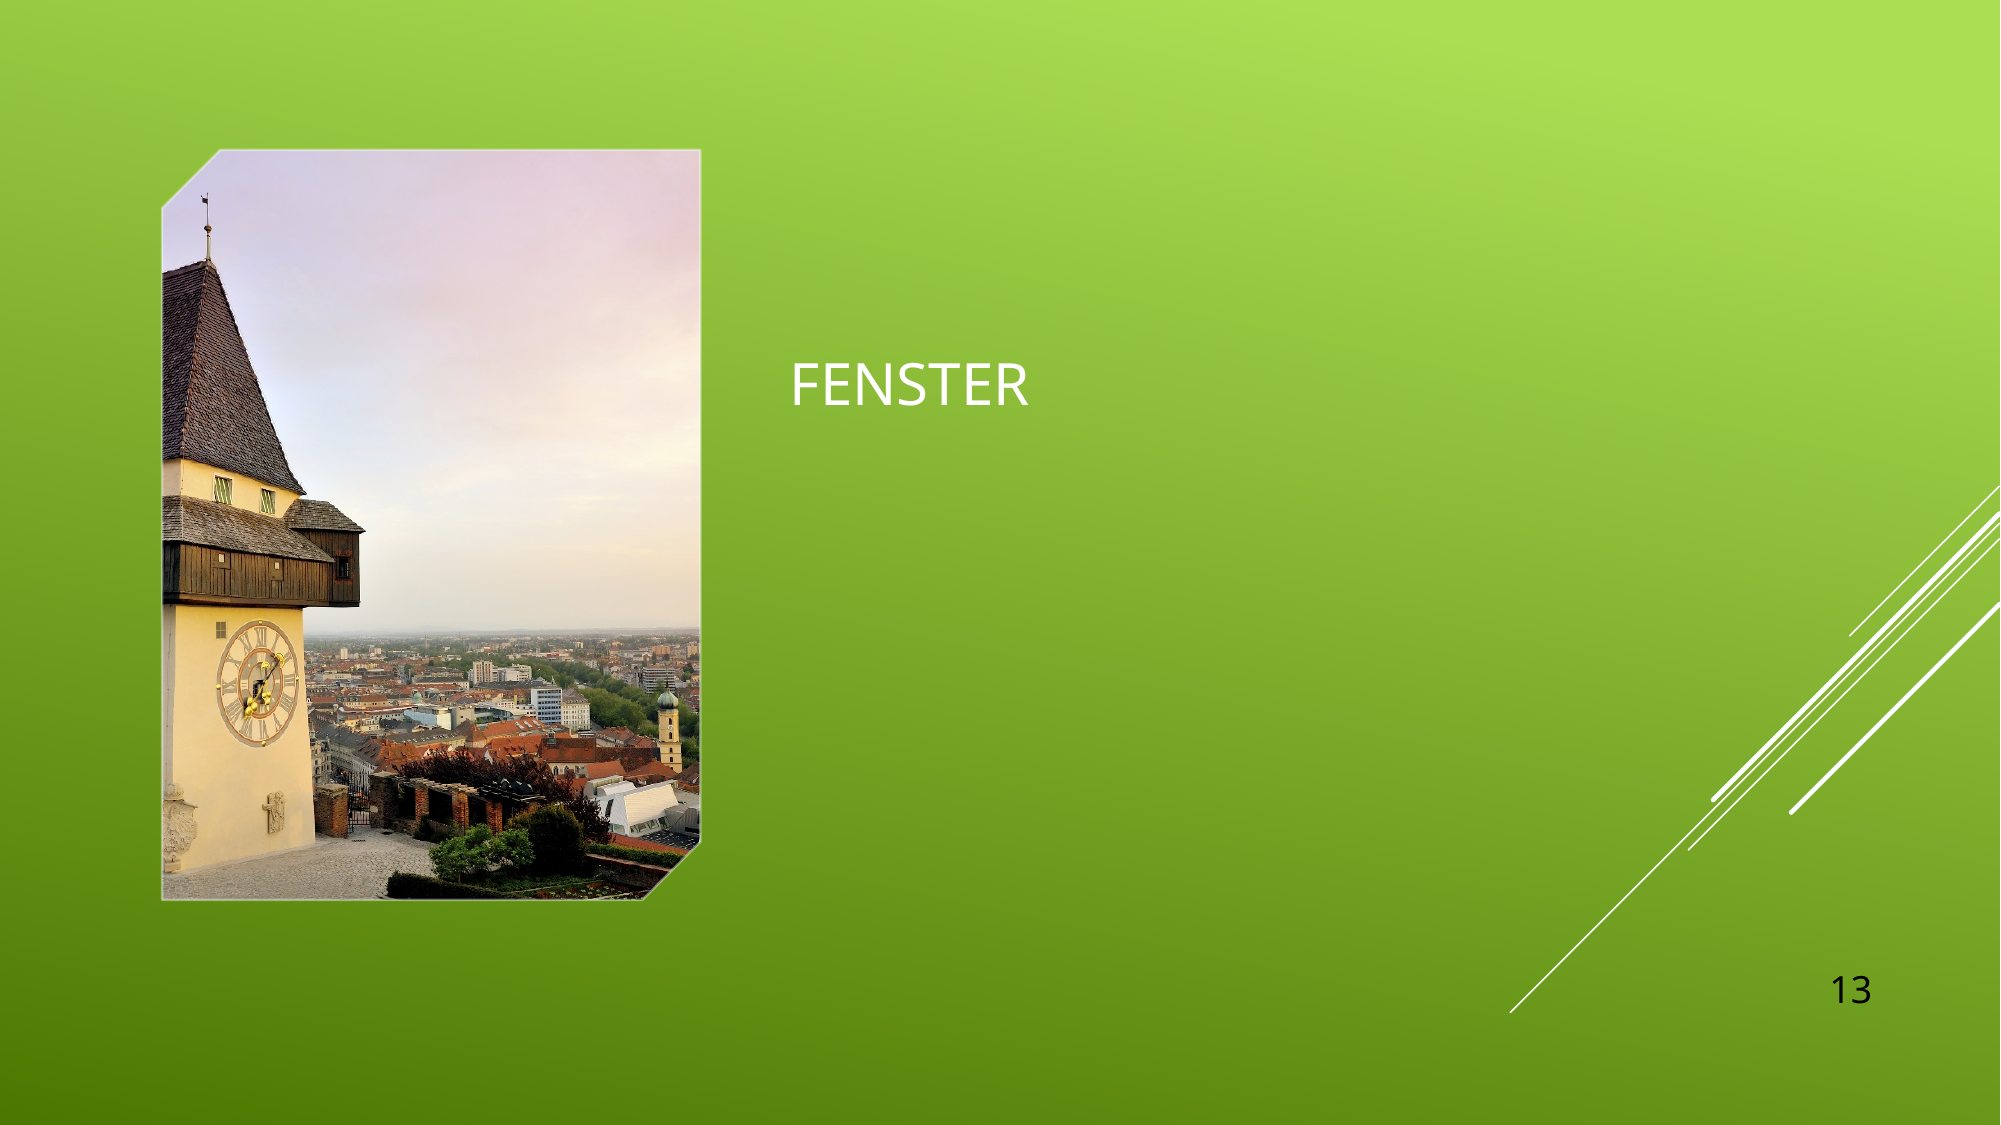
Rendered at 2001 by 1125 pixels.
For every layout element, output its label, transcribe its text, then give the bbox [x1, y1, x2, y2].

title Fenster [774, 237, 1763, 425]
picture [161, 149, 701, 901]
slide_number 13 [1700, 915, 1888, 1025]
